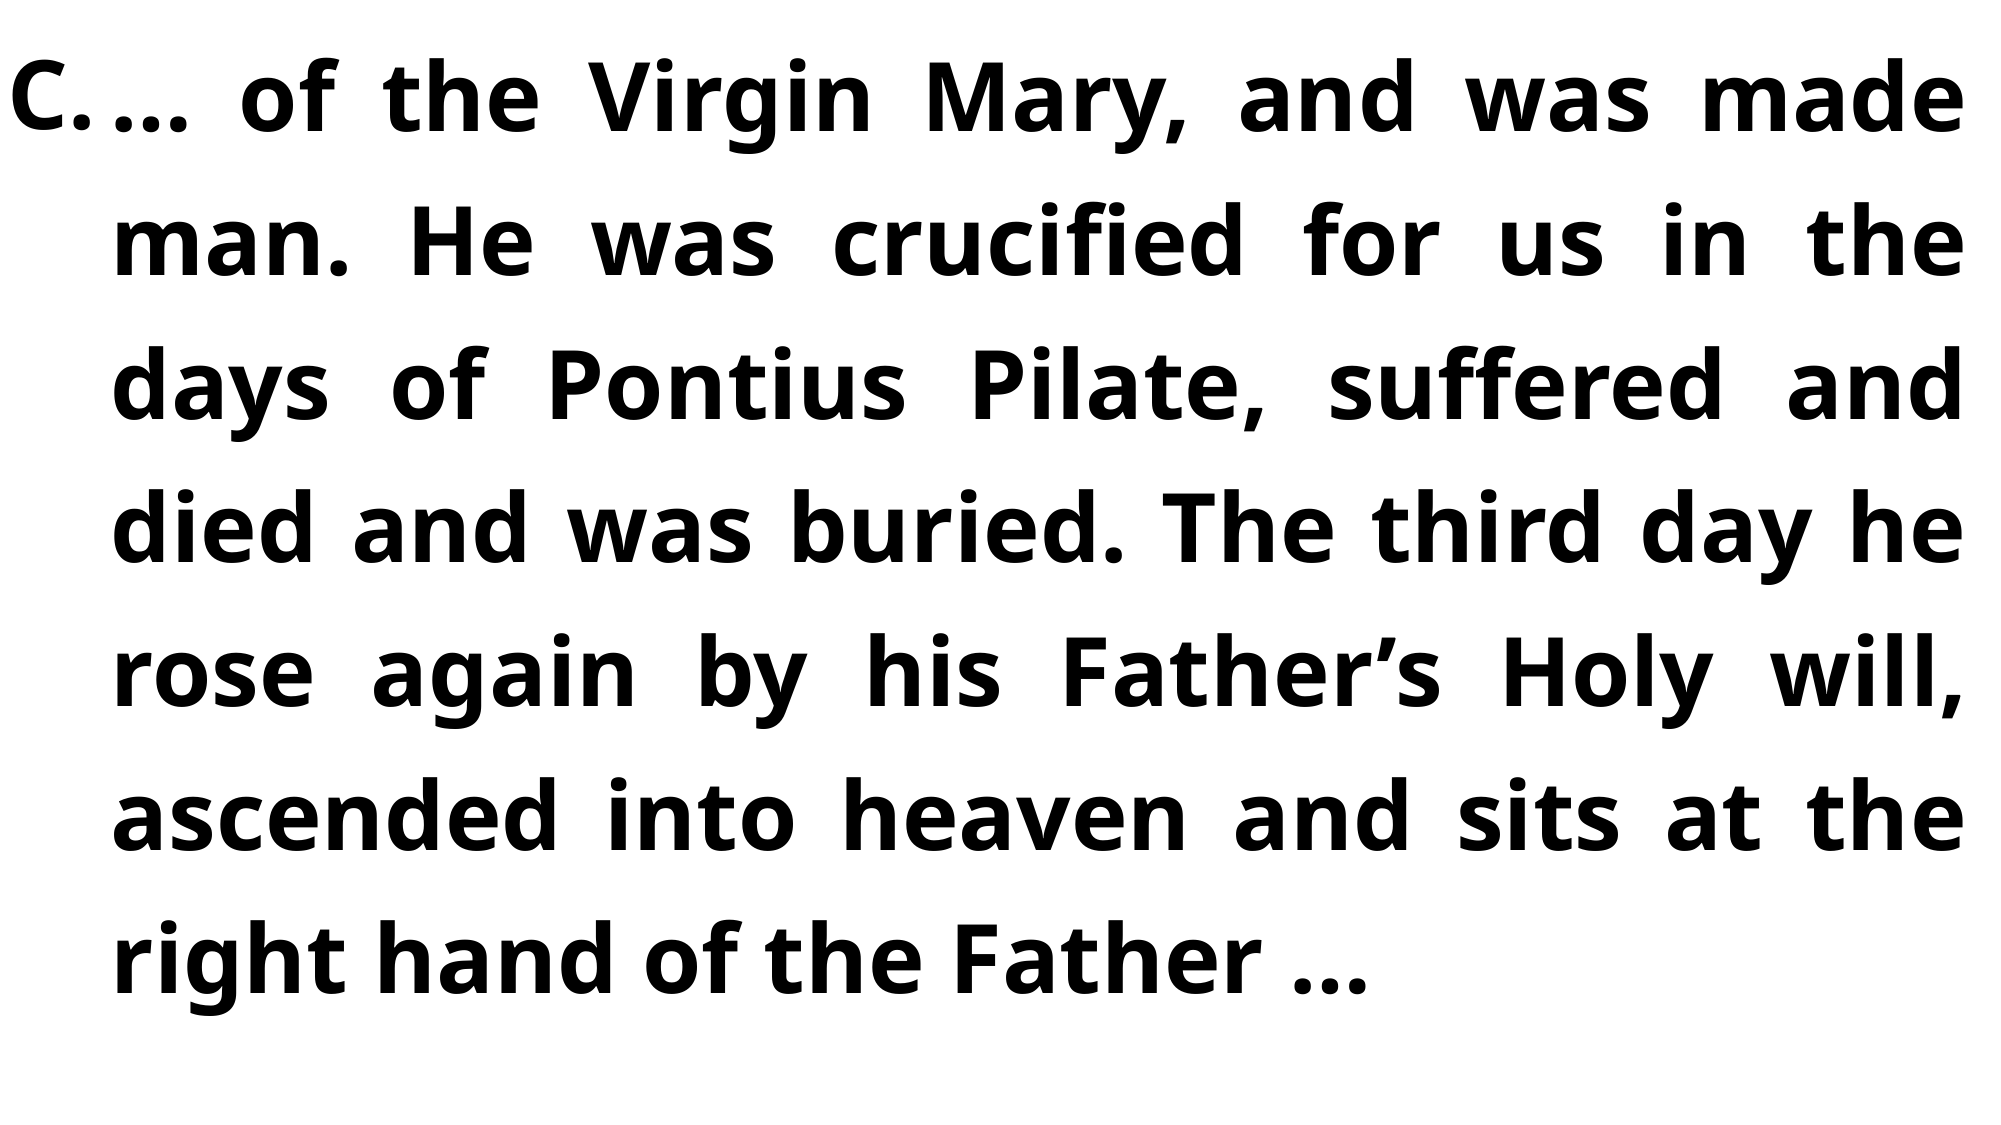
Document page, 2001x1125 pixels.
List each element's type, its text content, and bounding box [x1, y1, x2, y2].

text_box … of the Virgin Mary, and was made man. He was crucified for us in the days of Pontius Pilate, suffered and died and was buried. The third day he rose again by his Father’s Holy will, ascended into heaven and sits at the right hand of the Father … [103, 0, 1975, 1021]
text_box C. [0, 26, 149, 156]
